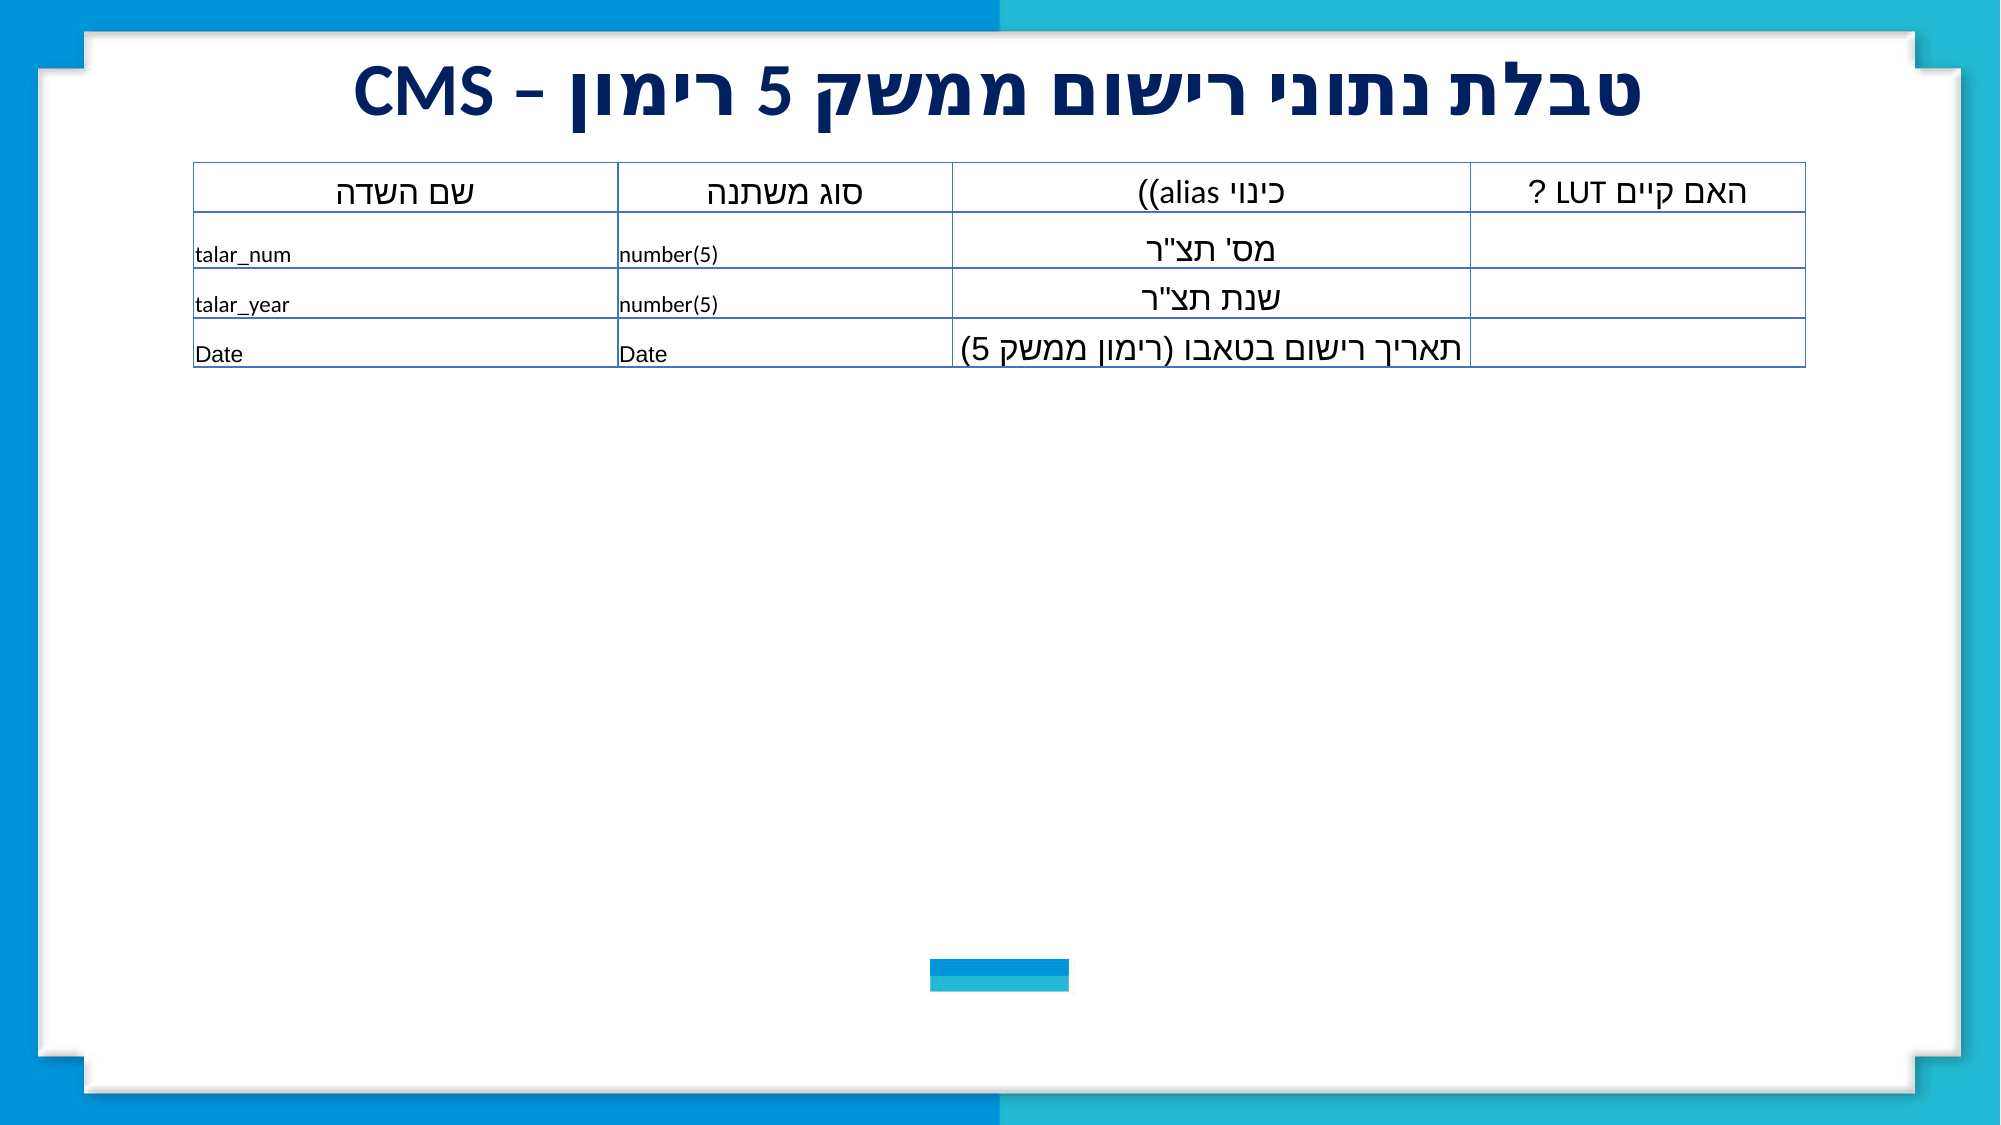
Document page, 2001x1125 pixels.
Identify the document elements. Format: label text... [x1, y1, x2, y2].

table_header האם קיים LUT ? [1471, 163, 1805, 211]
text_box טבלת נתוני רישום ממשק 5 רימון – CMS [93, 40, 1906, 143]
table_cell number(5) [619, 269, 952, 317]
table_cell [1471, 269, 1805, 317]
table_header כינוי alias)) [953, 163, 1470, 211]
table_cell talar_year [194, 269, 617, 317]
table_cell number(5) [619, 213, 952, 267]
table_cell Date [194, 319, 617, 366]
table_cell תאריך רישום בטאבו (רימון ממשק 5) [953, 319, 1470, 366]
table_cell talar_num [194, 213, 617, 267]
table_cell [1471, 213, 1805, 267]
table_cell שנת תצ"ר [953, 269, 1470, 317]
table_cell [1471, 319, 1805, 366]
table_header שם השדה [194, 163, 617, 211]
picture [38, 0, 2000, 1125]
table_cell Date [619, 319, 952, 366]
table_header סוג משתנה [619, 163, 952, 211]
table_cell מס' תצ"ר [953, 213, 1470, 267]
